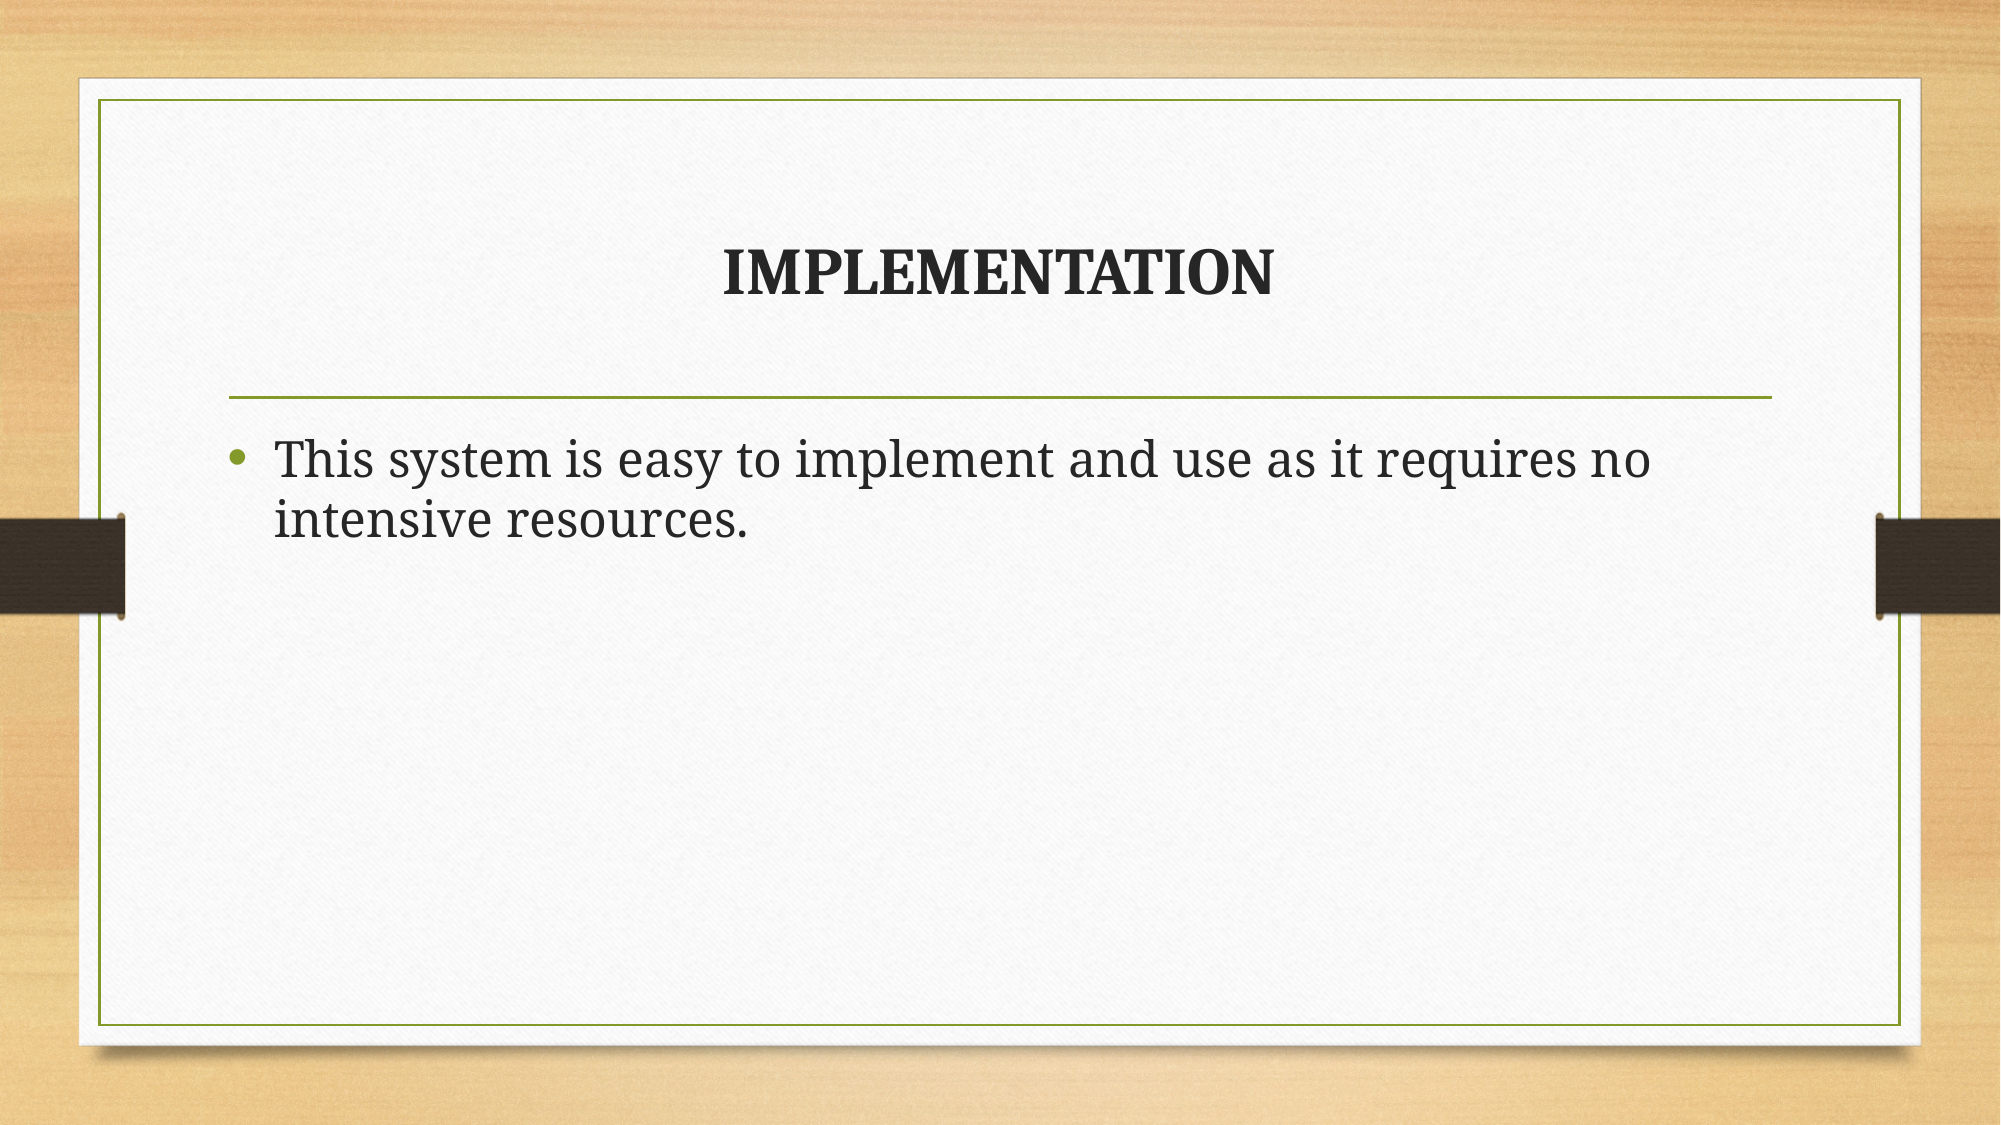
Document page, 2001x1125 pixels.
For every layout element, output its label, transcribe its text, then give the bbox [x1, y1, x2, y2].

list This system is easy to implement and use as it requires no intensive resources. [212, 419, 1788, 964]
picture [0, 0, 2001, 1125]
title IMPLEMENTATION [212, 161, 1788, 375]
